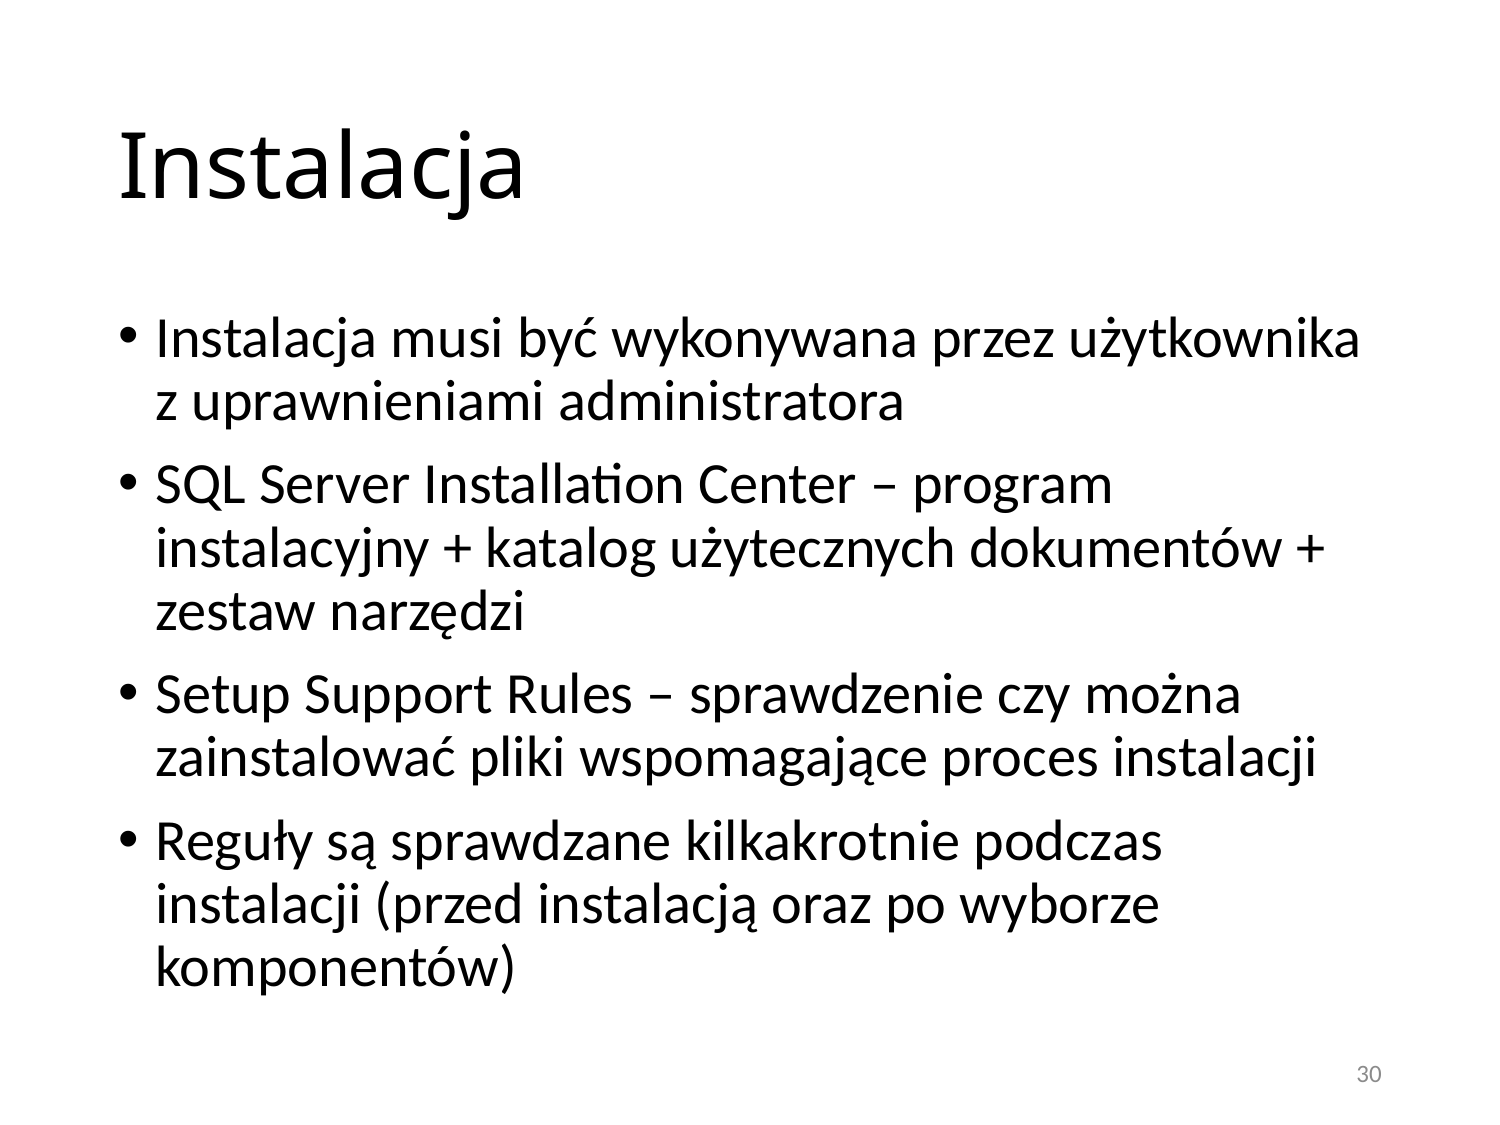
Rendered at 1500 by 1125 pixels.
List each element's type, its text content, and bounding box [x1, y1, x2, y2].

slide_number 30 [1059, 1042, 1397, 1103]
title Instalacja [103, 59, 1397, 278]
list Instalacja musi być wykonywana przez użytkownika z uprawnieniami administratora SQL Server Installation Center – program instalacyjny + katalog użytecznych dokumentów + zestaw narzędzi Setup Support Rules – sprawdzenie czy można zainstalować pliki wspomagające proces instalacji Reguły są sprawdzane kilkakrotnie podczas instalacji (przed instalacją oraz po wyborze komponentów) [103, 299, 1397, 1014]
